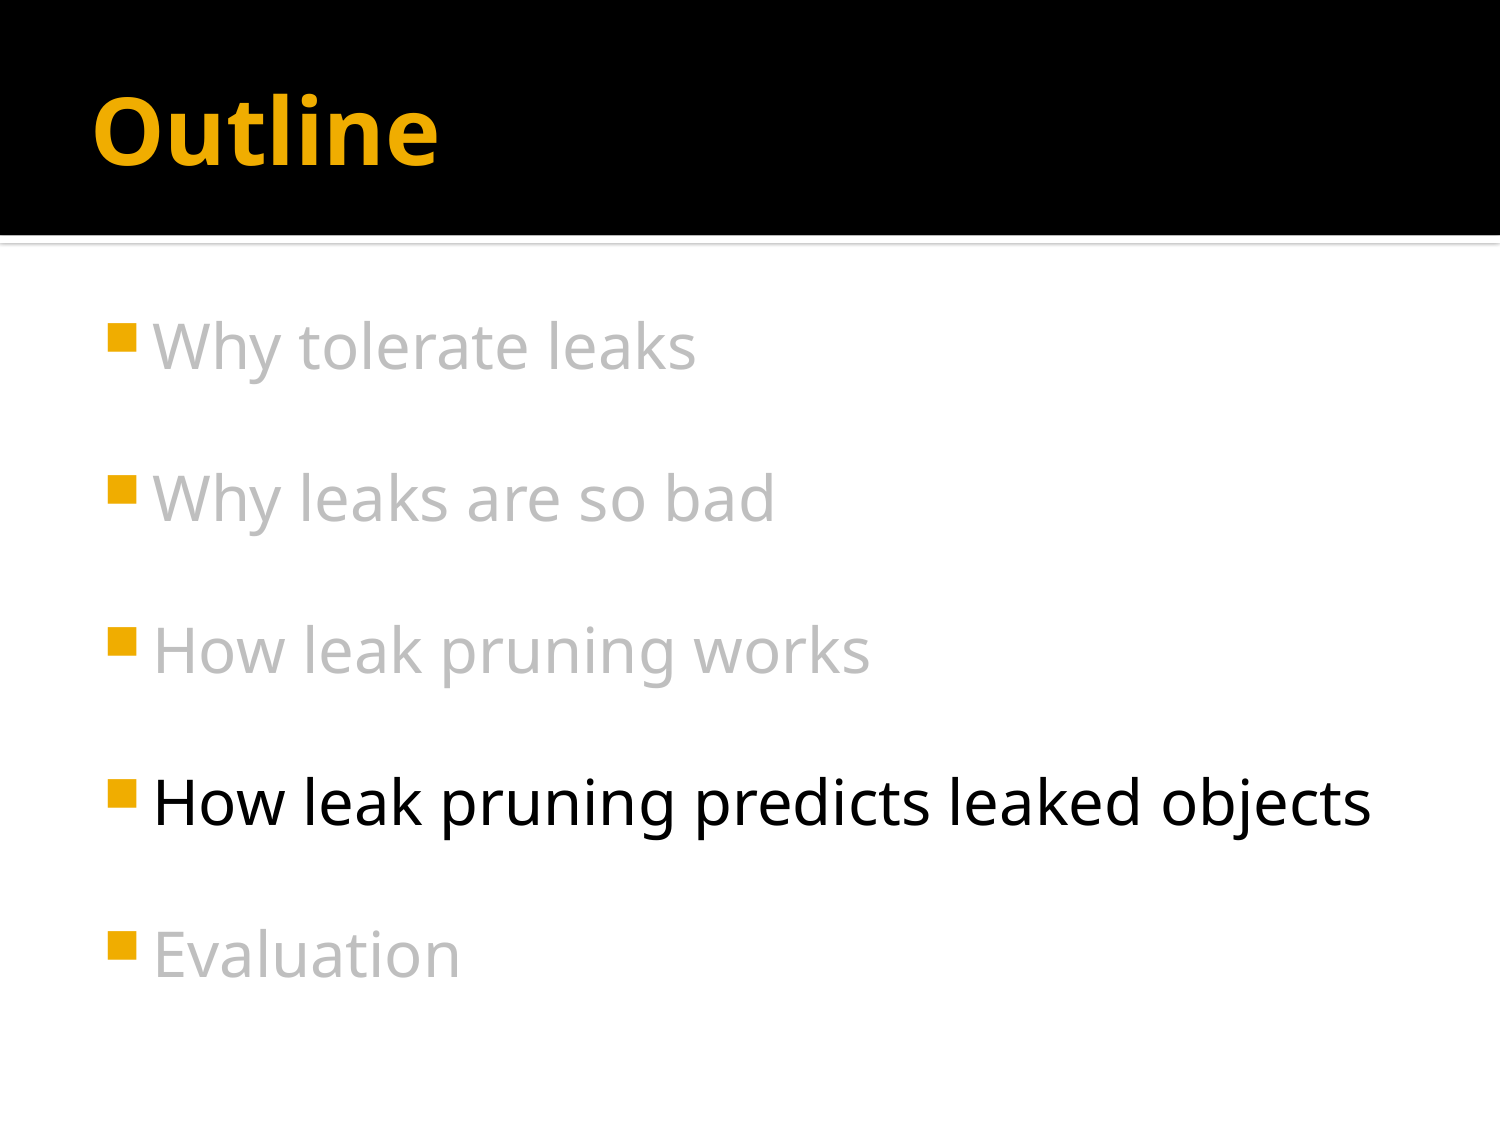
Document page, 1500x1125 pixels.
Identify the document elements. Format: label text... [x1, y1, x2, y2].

title Outline [75, 25, 1425, 231]
list Why tolerate leaks Why leaks are so bad How leak pruning works How leak pruning predicts leaked objects Evaluation [75, 291, 1425, 1050]
